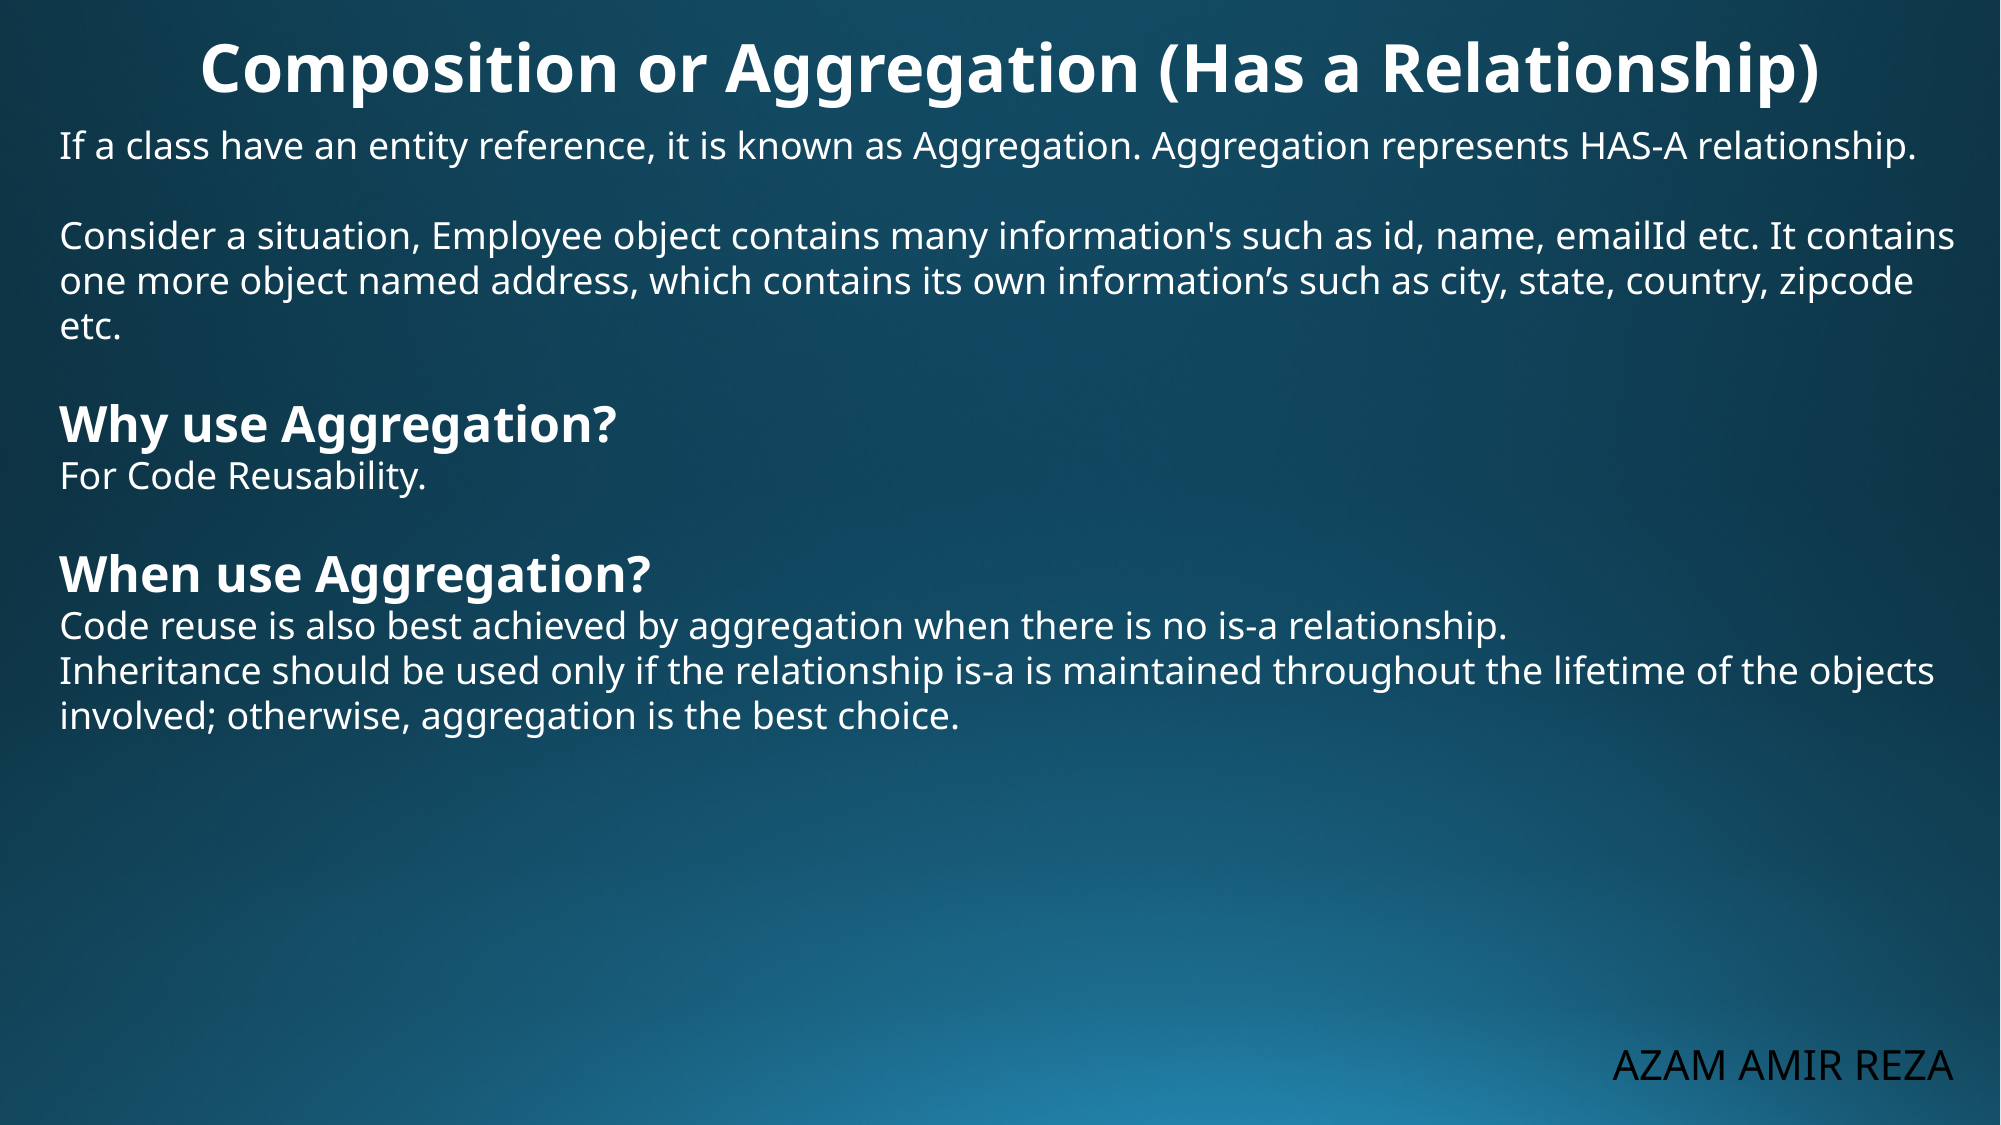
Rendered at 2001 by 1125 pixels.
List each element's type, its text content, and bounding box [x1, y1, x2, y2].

text_box Composition or Aggregation (Has a Relationship) [184, 18, 1837, 114]
footer AZAM AMIR REZA [1589, 1033, 1977, 1094]
picture [0, 0, 2001, 1125]
text_box If a class have an entity reference, it is known as Aggregation. Aggregation represents HAS-A relationship. Consider a situation, Employee object contains many information's such as id, name, emailId etc. It contains one more object named address, which contains its own information’s such as city, state, country, zipcode etc. Why use Aggregation? For Code Reusability. When use Aggregation? Code reuse is also best achieved by aggregation when there is no is-a relationship. Inheritance should be used only if the relationship is-a is maintained throughout the lifetime of the objects involved; otherwise, aggregation is the best choice. [44, 114, 1977, 790]
